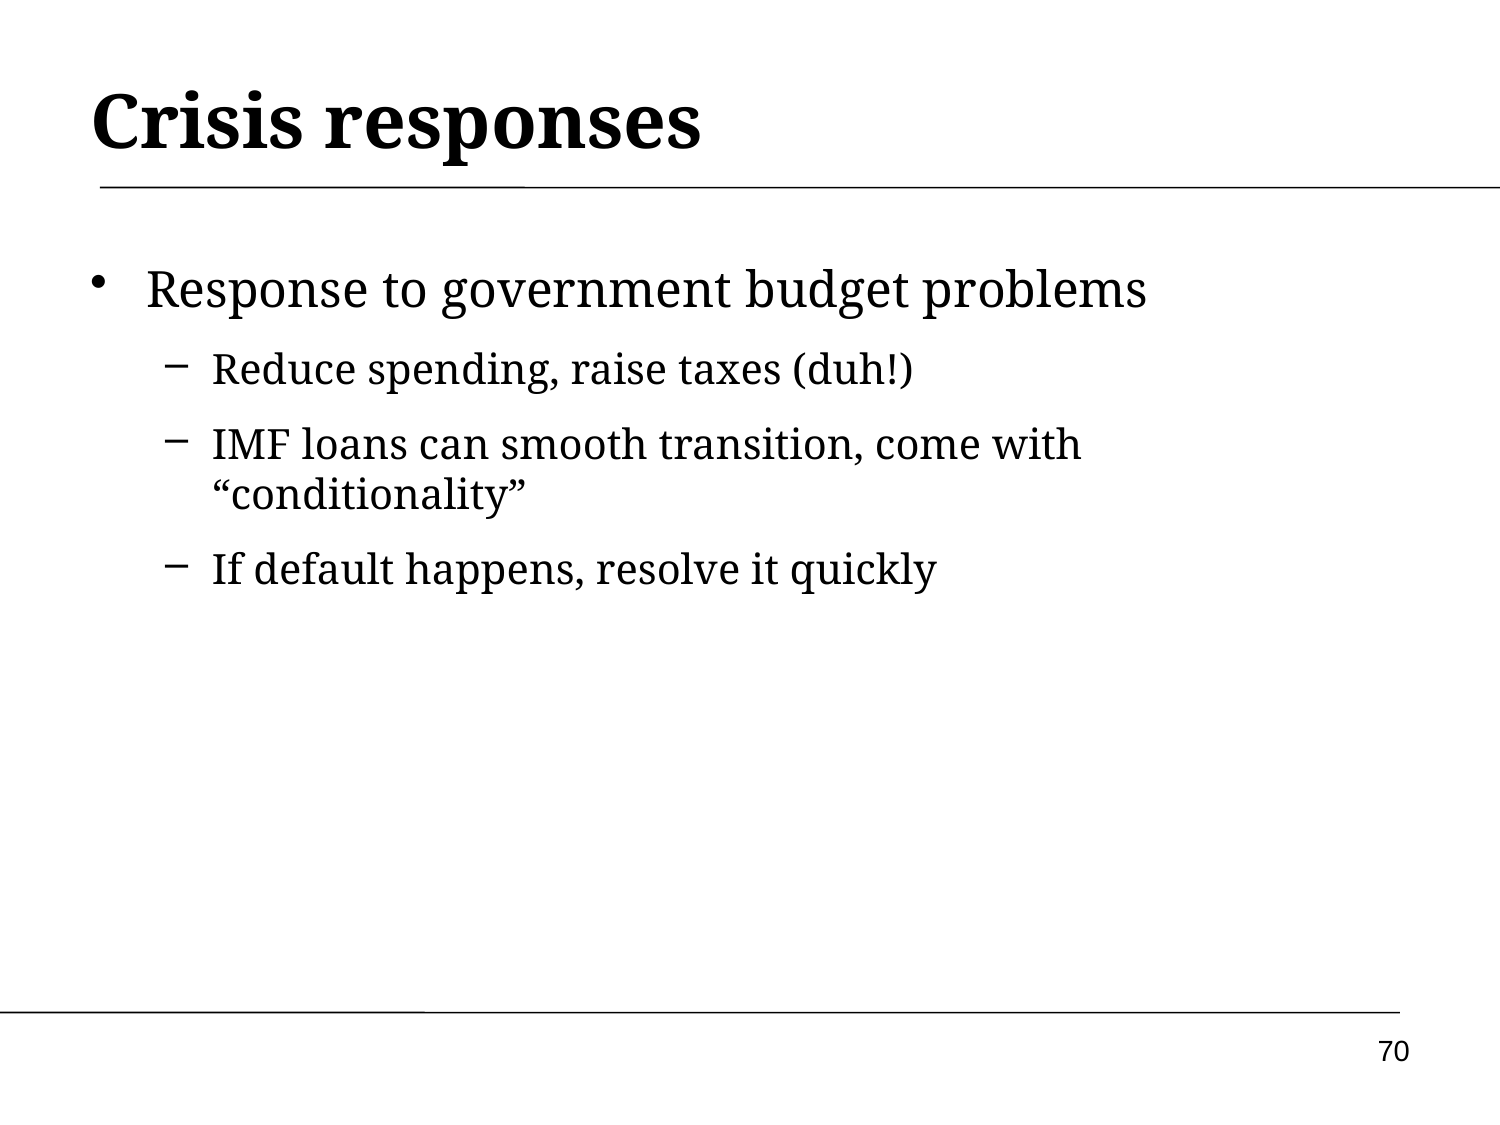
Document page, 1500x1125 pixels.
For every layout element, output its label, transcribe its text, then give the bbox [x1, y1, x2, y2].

slide_number 70 [1074, 1024, 1426, 1103]
title Crisis responses [74, 49, 1426, 188]
list Response to government budget problems Reduce spending, raise taxes (duh!) IMF loans can smooth transition, come with “conditionality” If default happens, resolve it quickly [74, 249, 1363, 993]
